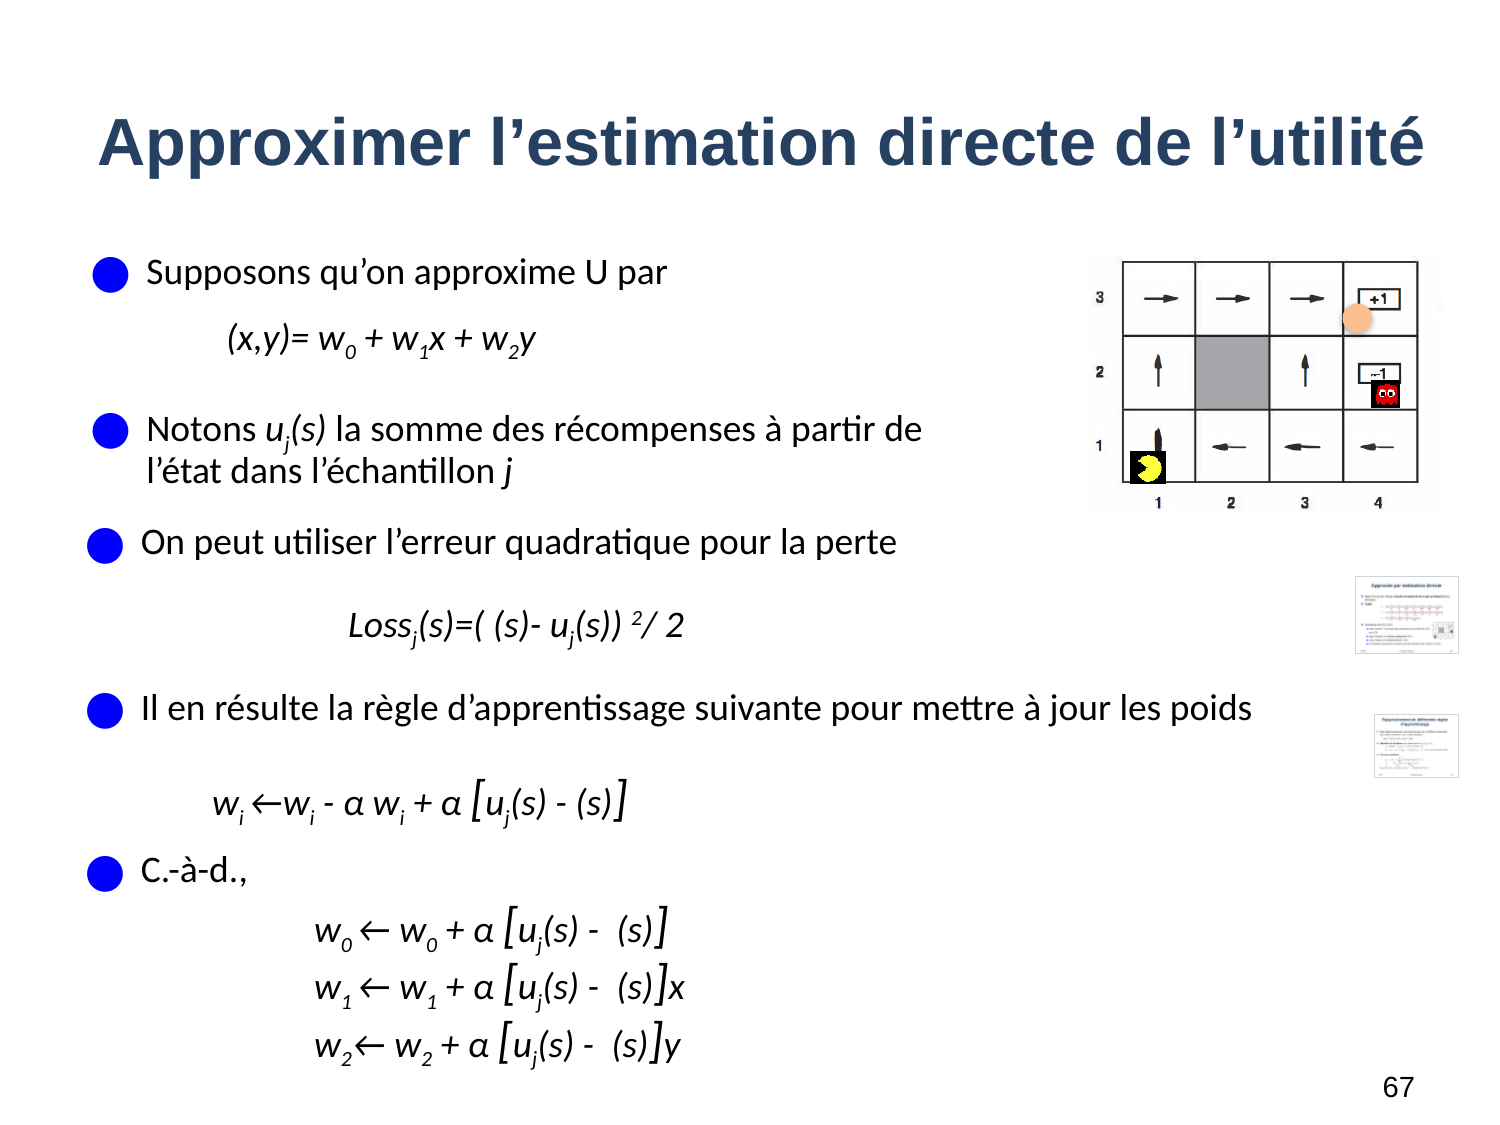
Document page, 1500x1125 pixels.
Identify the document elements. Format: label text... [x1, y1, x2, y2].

picture [1375, 715, 1458, 777]
slide_number 67 [1080, 1056, 1431, 1117]
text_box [1087, 255, 1443, 516]
title Approximer l’estimation directe de l’utilité [75, 45, 1450, 233]
picture [1356, 577, 1458, 653]
